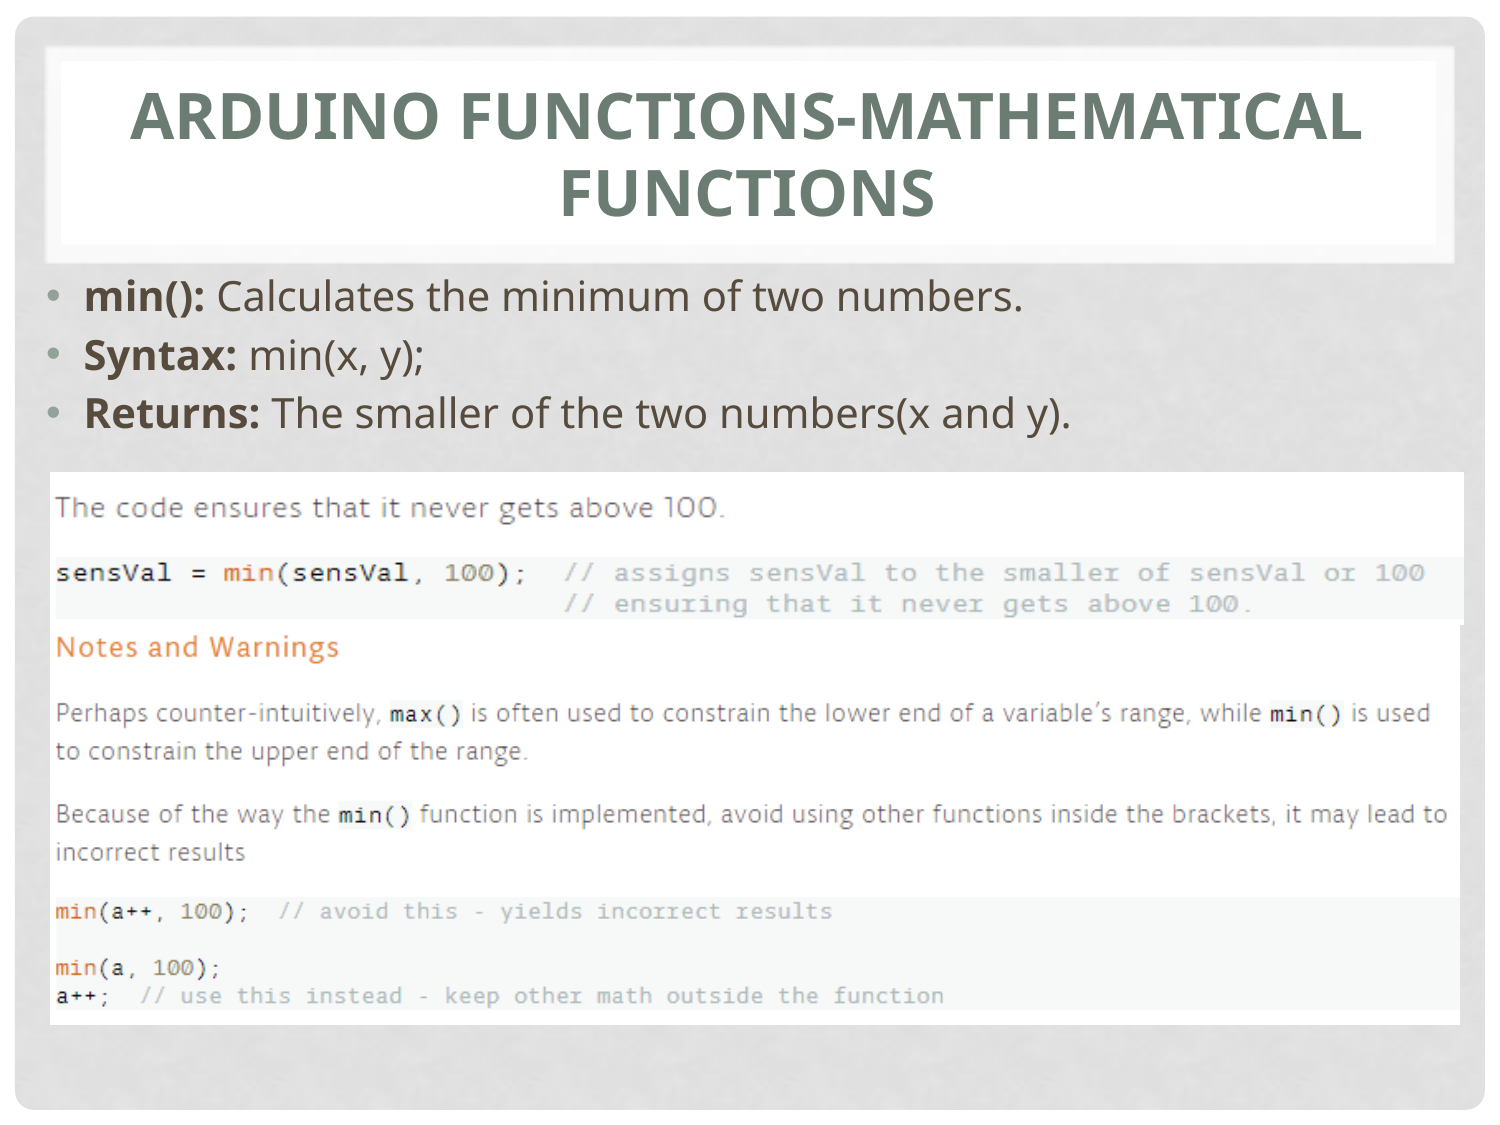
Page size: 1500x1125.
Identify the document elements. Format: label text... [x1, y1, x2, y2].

picture [49, 472, 1464, 1026]
title Arduino Functions-Mathematical Functions [69, 66, 1425, 238]
list min(): Calculates the minimum of two numbers. Syntax: min(x, y); Returns: The smaller of the two numbers(x and y). [12, 262, 1488, 1125]
